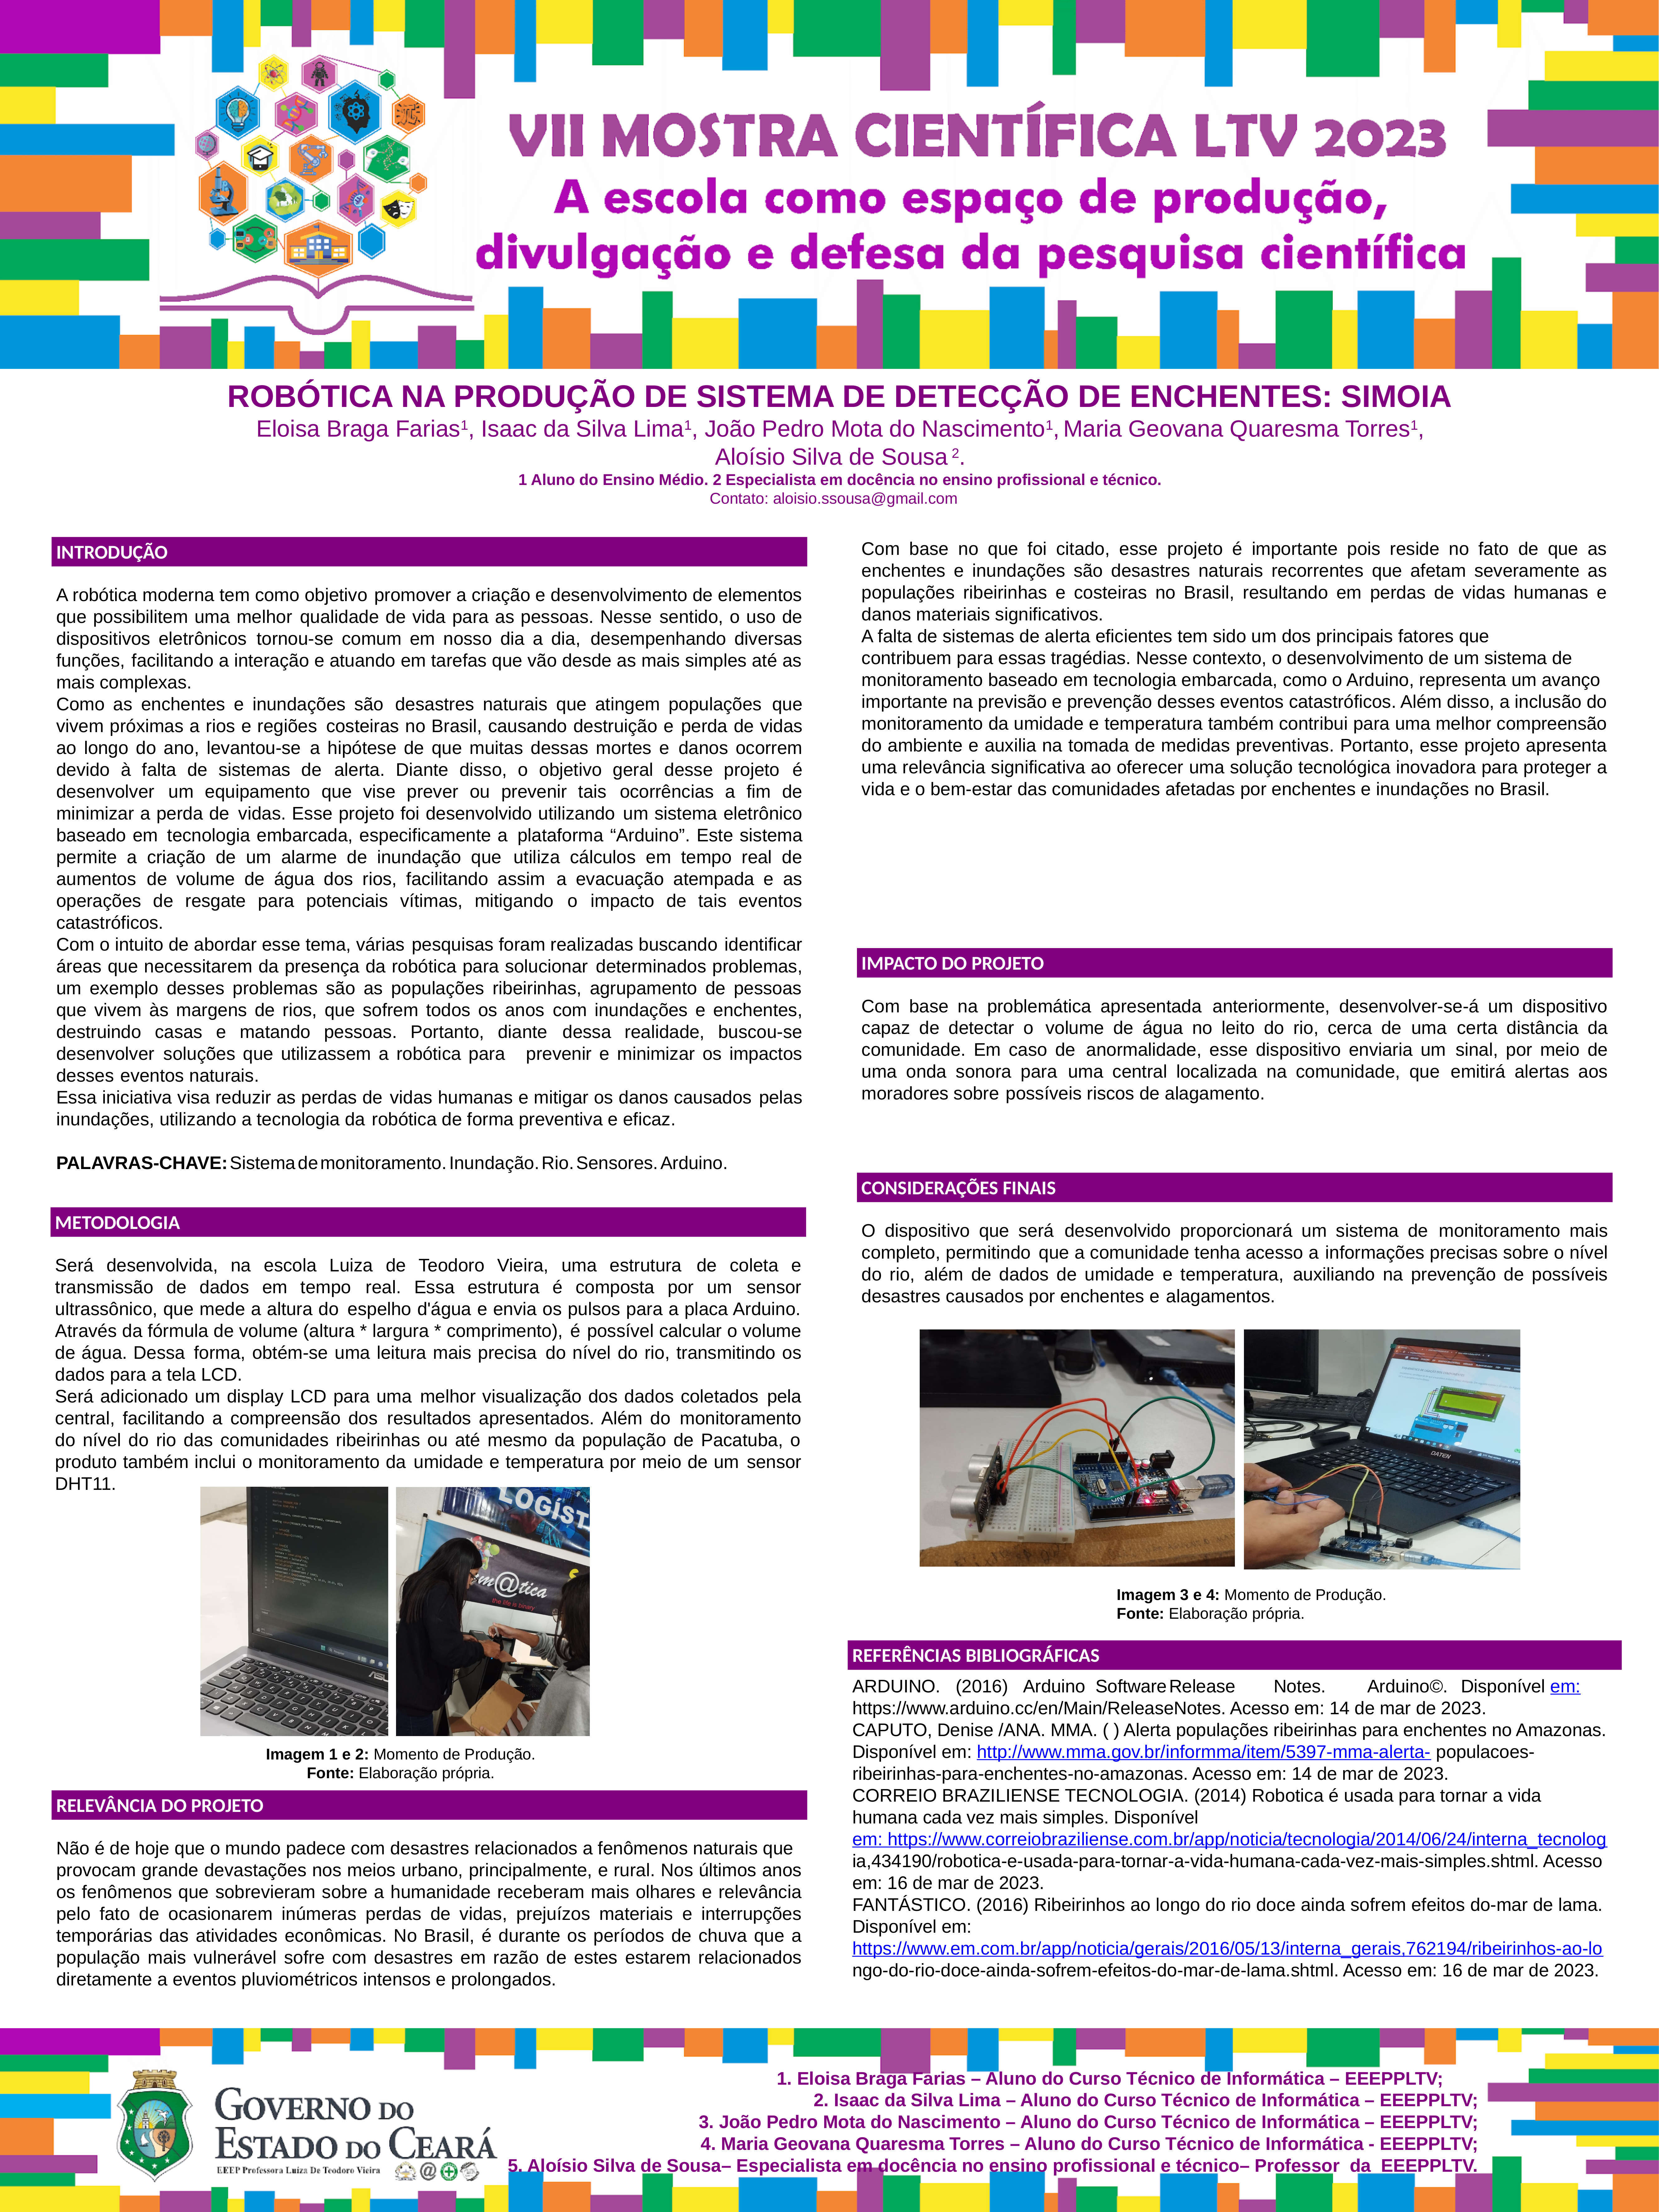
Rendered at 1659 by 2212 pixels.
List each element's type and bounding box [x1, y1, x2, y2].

picture [0, 0, 1659, 369]
text_box [50, 374, 1622, 2026]
picture [0, 2028, 1659, 2212]
